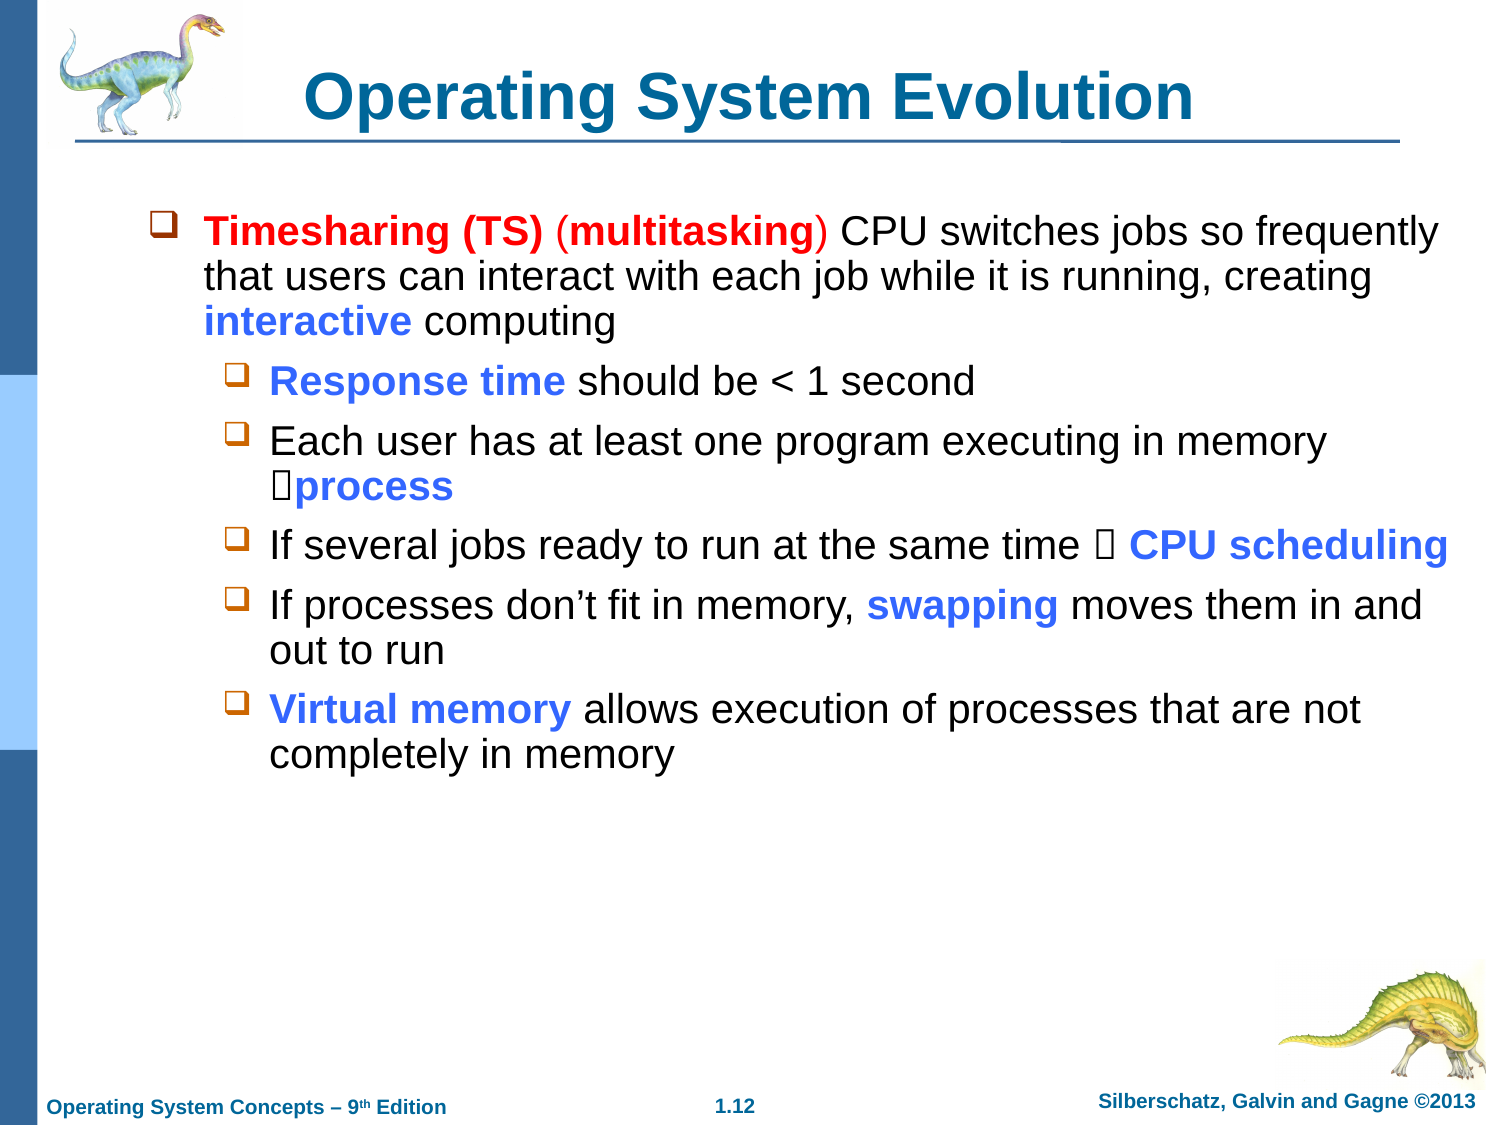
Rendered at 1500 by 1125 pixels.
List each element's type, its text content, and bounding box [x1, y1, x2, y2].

picture [1275, 959, 1486, 1090]
picture [46, 0, 243, 149]
list Timesharing (TS) (multitasking) CPU switches jobs so frequently that users can interact with each job while it is running, creating interactive computing Response time should be < 1 second Each user has at least one program executing in memory process If several jobs ready to run at the same time  CPU scheduling If processes don’t fit in memory, swapping moves them in and out to run Virtual memory allows execution of processes that are not completely in memory [132, 202, 1483, 946]
title Operating System Evolution [75, 45, 1425, 141]
